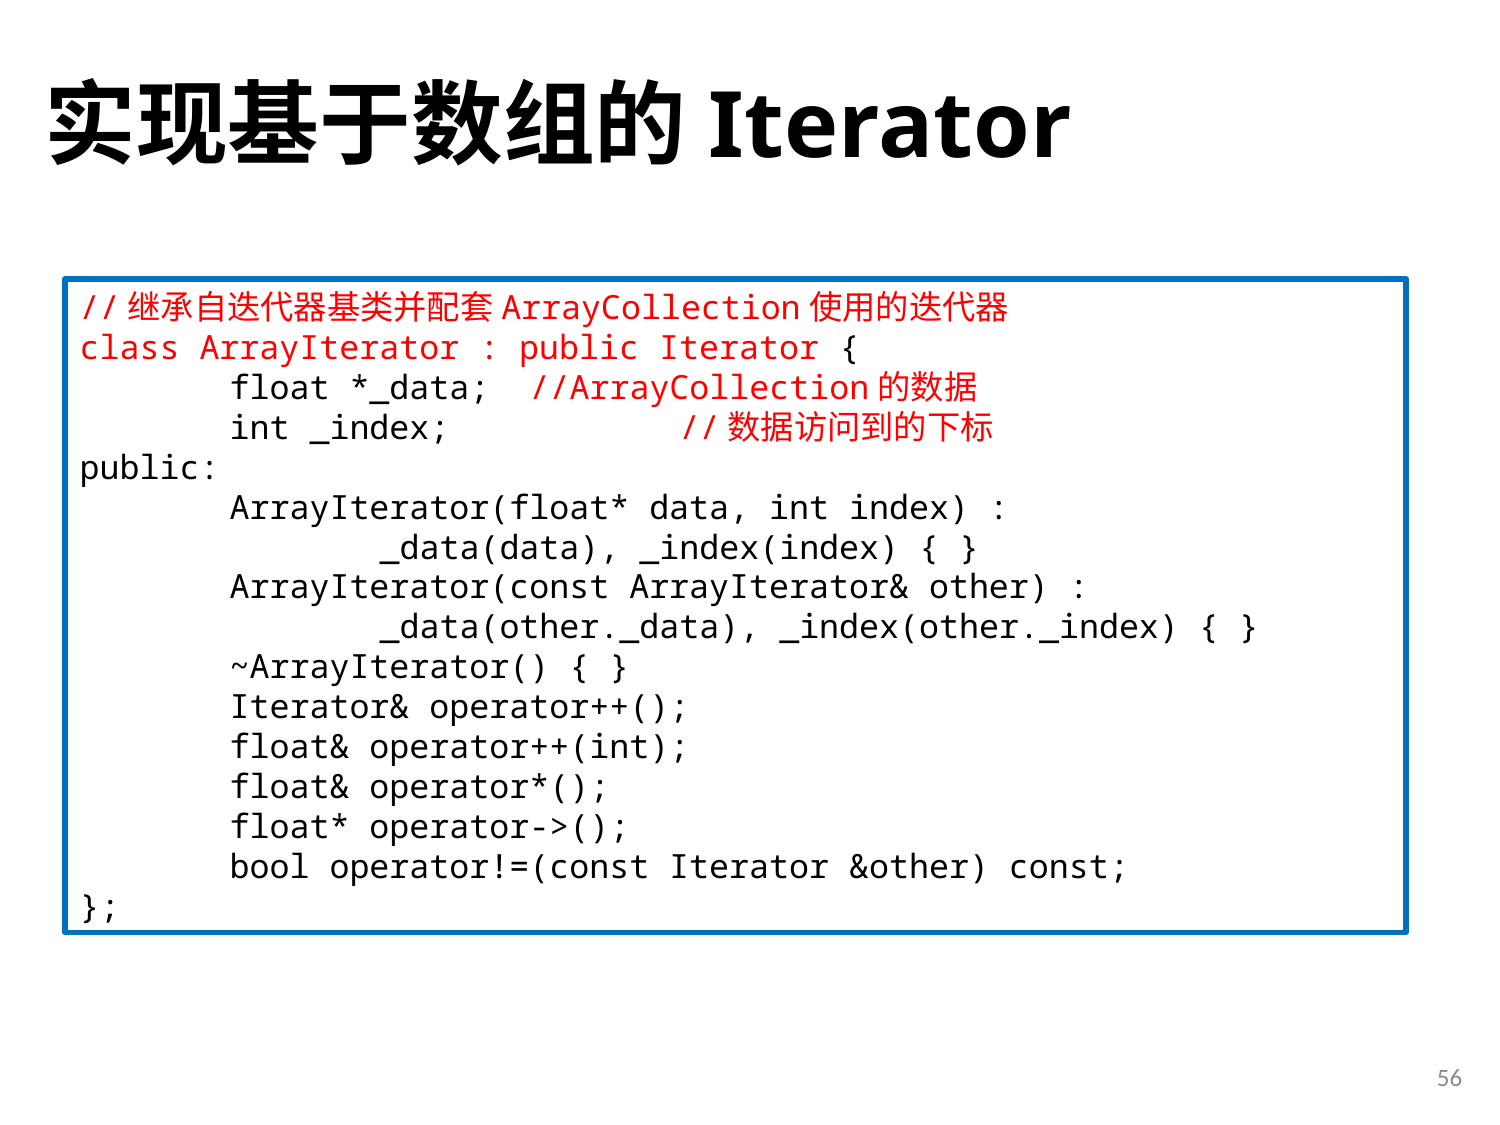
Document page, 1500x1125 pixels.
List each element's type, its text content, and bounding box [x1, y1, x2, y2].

title 实现基于数组的Iterator [29, 19, 1324, 237]
slide_number 56 [1139, 1046, 1478, 1107]
text_box //继承自迭代器基类并配套ArrayCollection使用的迭代器 class ArrayIterator : public Iterator { float *_data; //ArrayCollection的数据 int _index; //数据访问到的下标 public: ArrayIterator(float* data, int index) : _data(data), _index(index) { } ArrayIterator(const ArrayIterator& other) : _data(other._data), _index(other._index) { } ~ArrayIterator() { } Iterator& operator++(); float& operator++(int); float& operator*(); float* operator->(); bool operator!=(const Iterator &other) const; }; [64, 278, 1407, 933]
